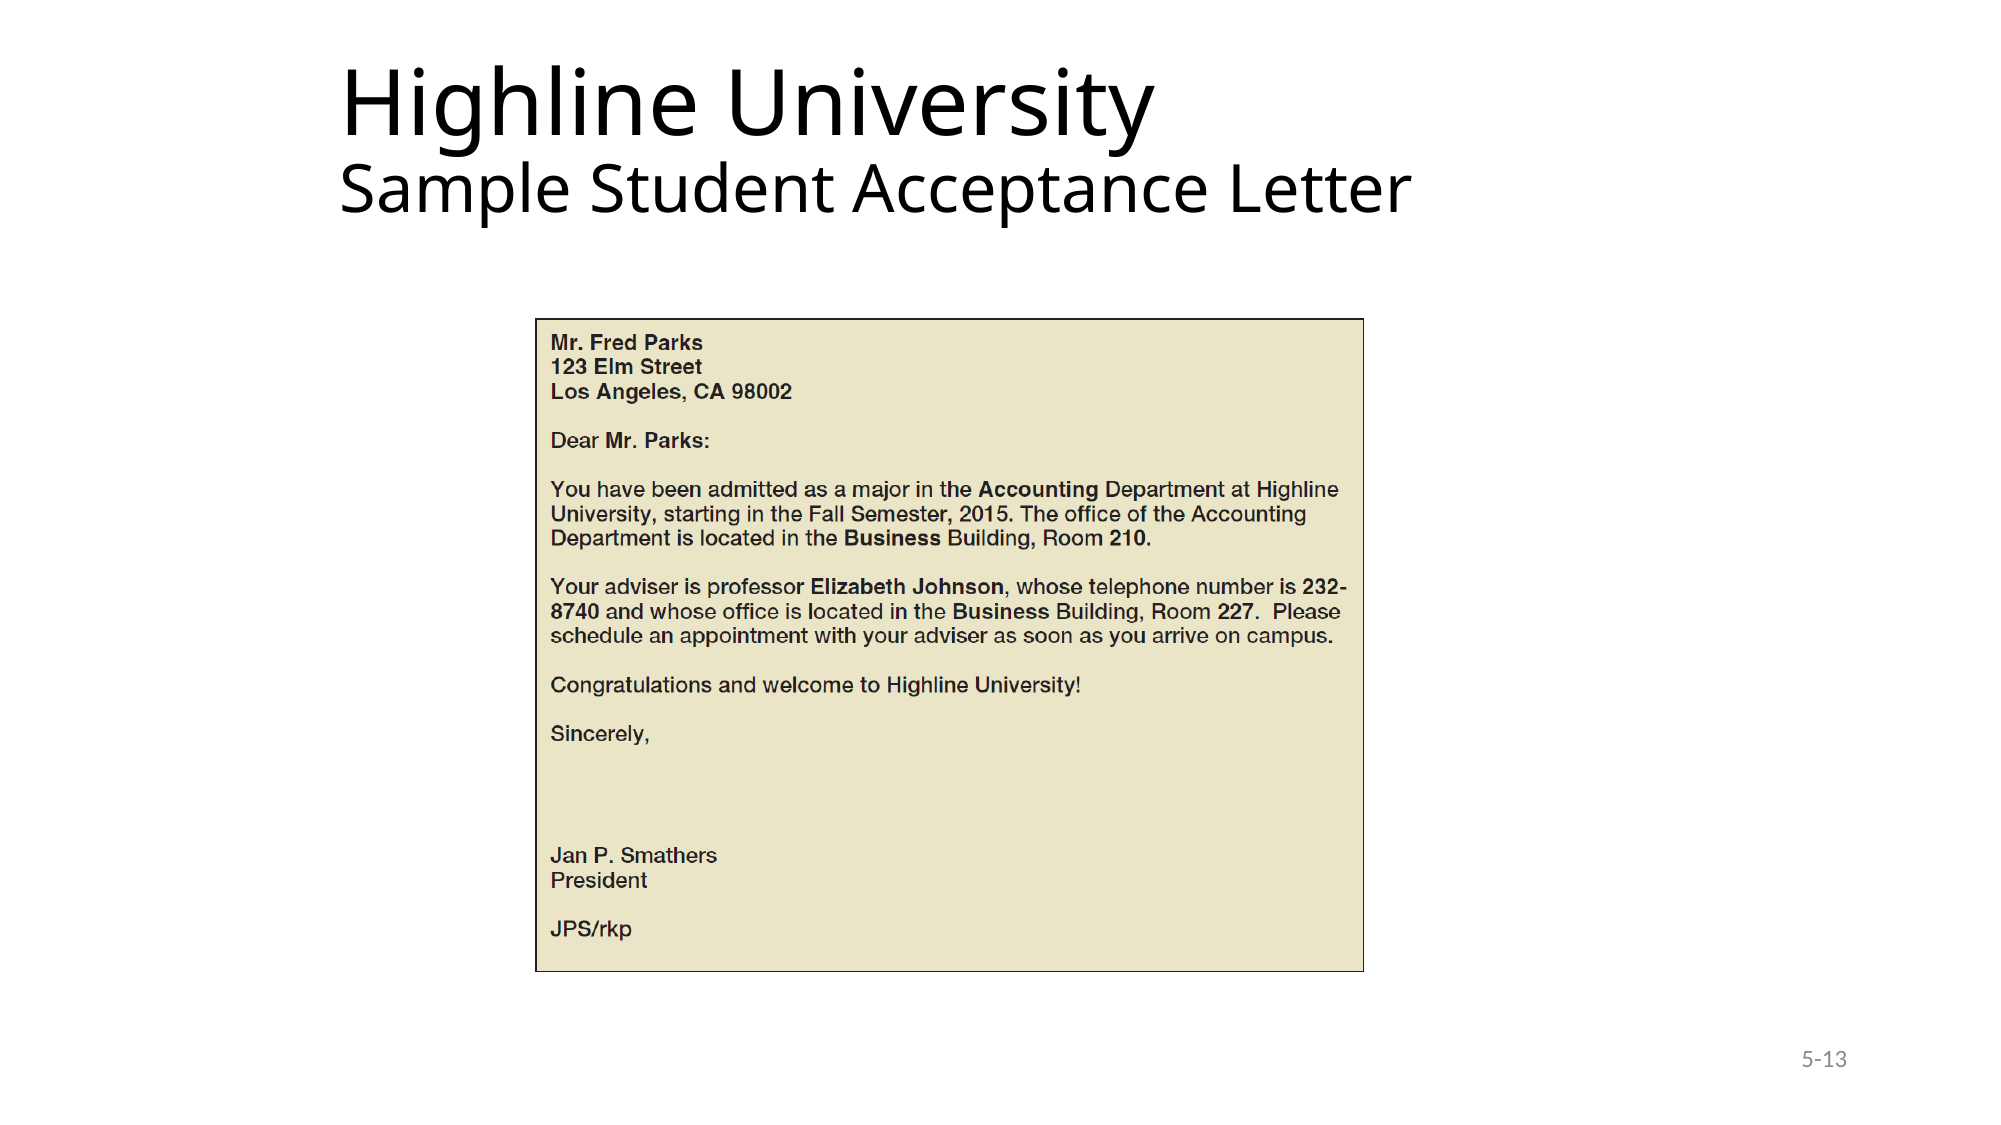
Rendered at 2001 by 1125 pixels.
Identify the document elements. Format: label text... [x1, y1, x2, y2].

picture [535, 318, 1364, 972]
slide_number 5-13 [1412, 1042, 1863, 1103]
title Highline University Sample Student Acceptance Letter [324, 45, 1675, 238]
